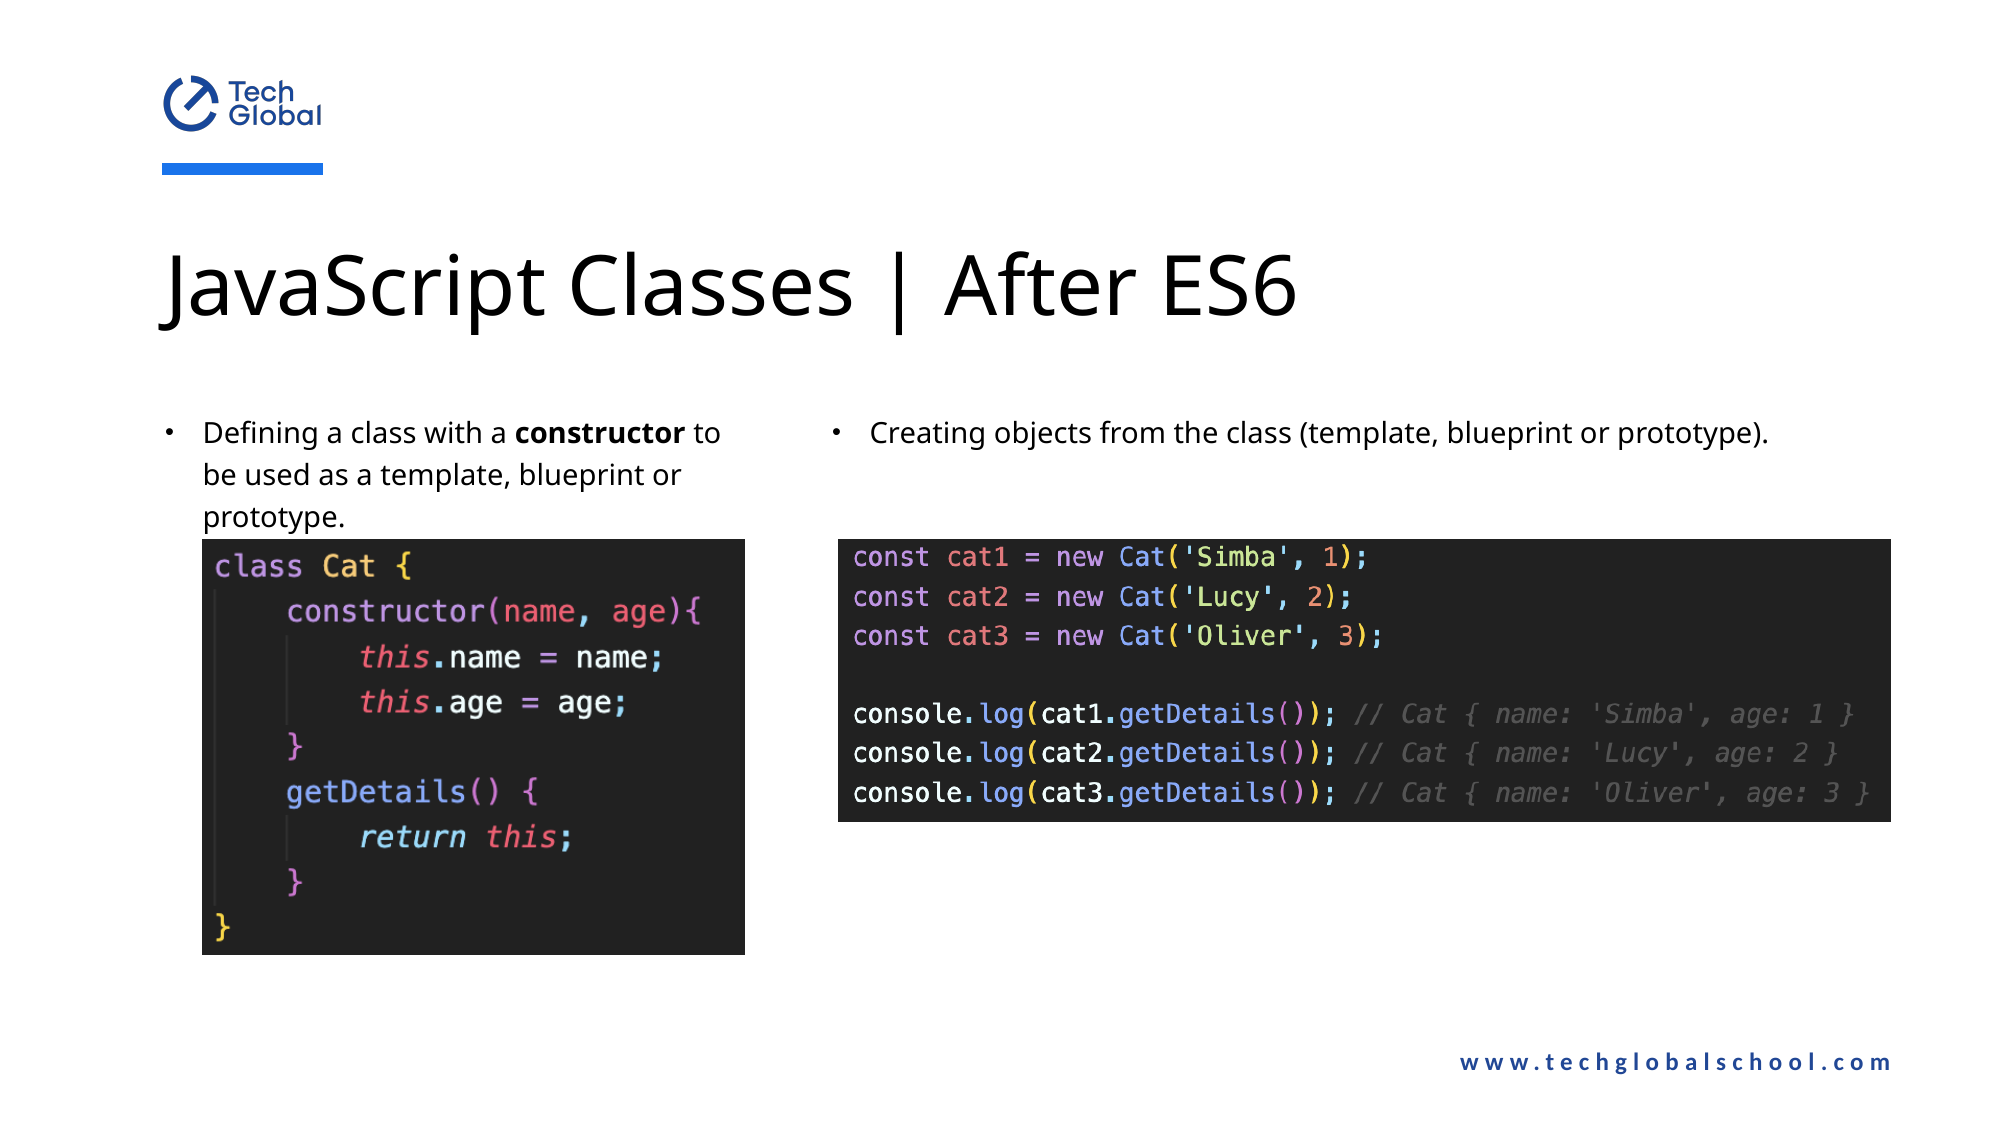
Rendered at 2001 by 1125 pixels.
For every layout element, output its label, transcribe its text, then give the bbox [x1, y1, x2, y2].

slide_number www.techglobalschool.com [1444, 1020, 1915, 1101]
text_box Creating objects from the class (template, blueprint or prototype). [817, 399, 1915, 955]
picture [149, 66, 334, 141]
picture [202, 539, 745, 955]
picture [838, 539, 1891, 822]
title JavaScript Classes | After ES6 [150, 224, 1891, 420]
text_box Defining a class with a constructor to be used as a template, blueprint or prototype. [150, 399, 765, 955]
